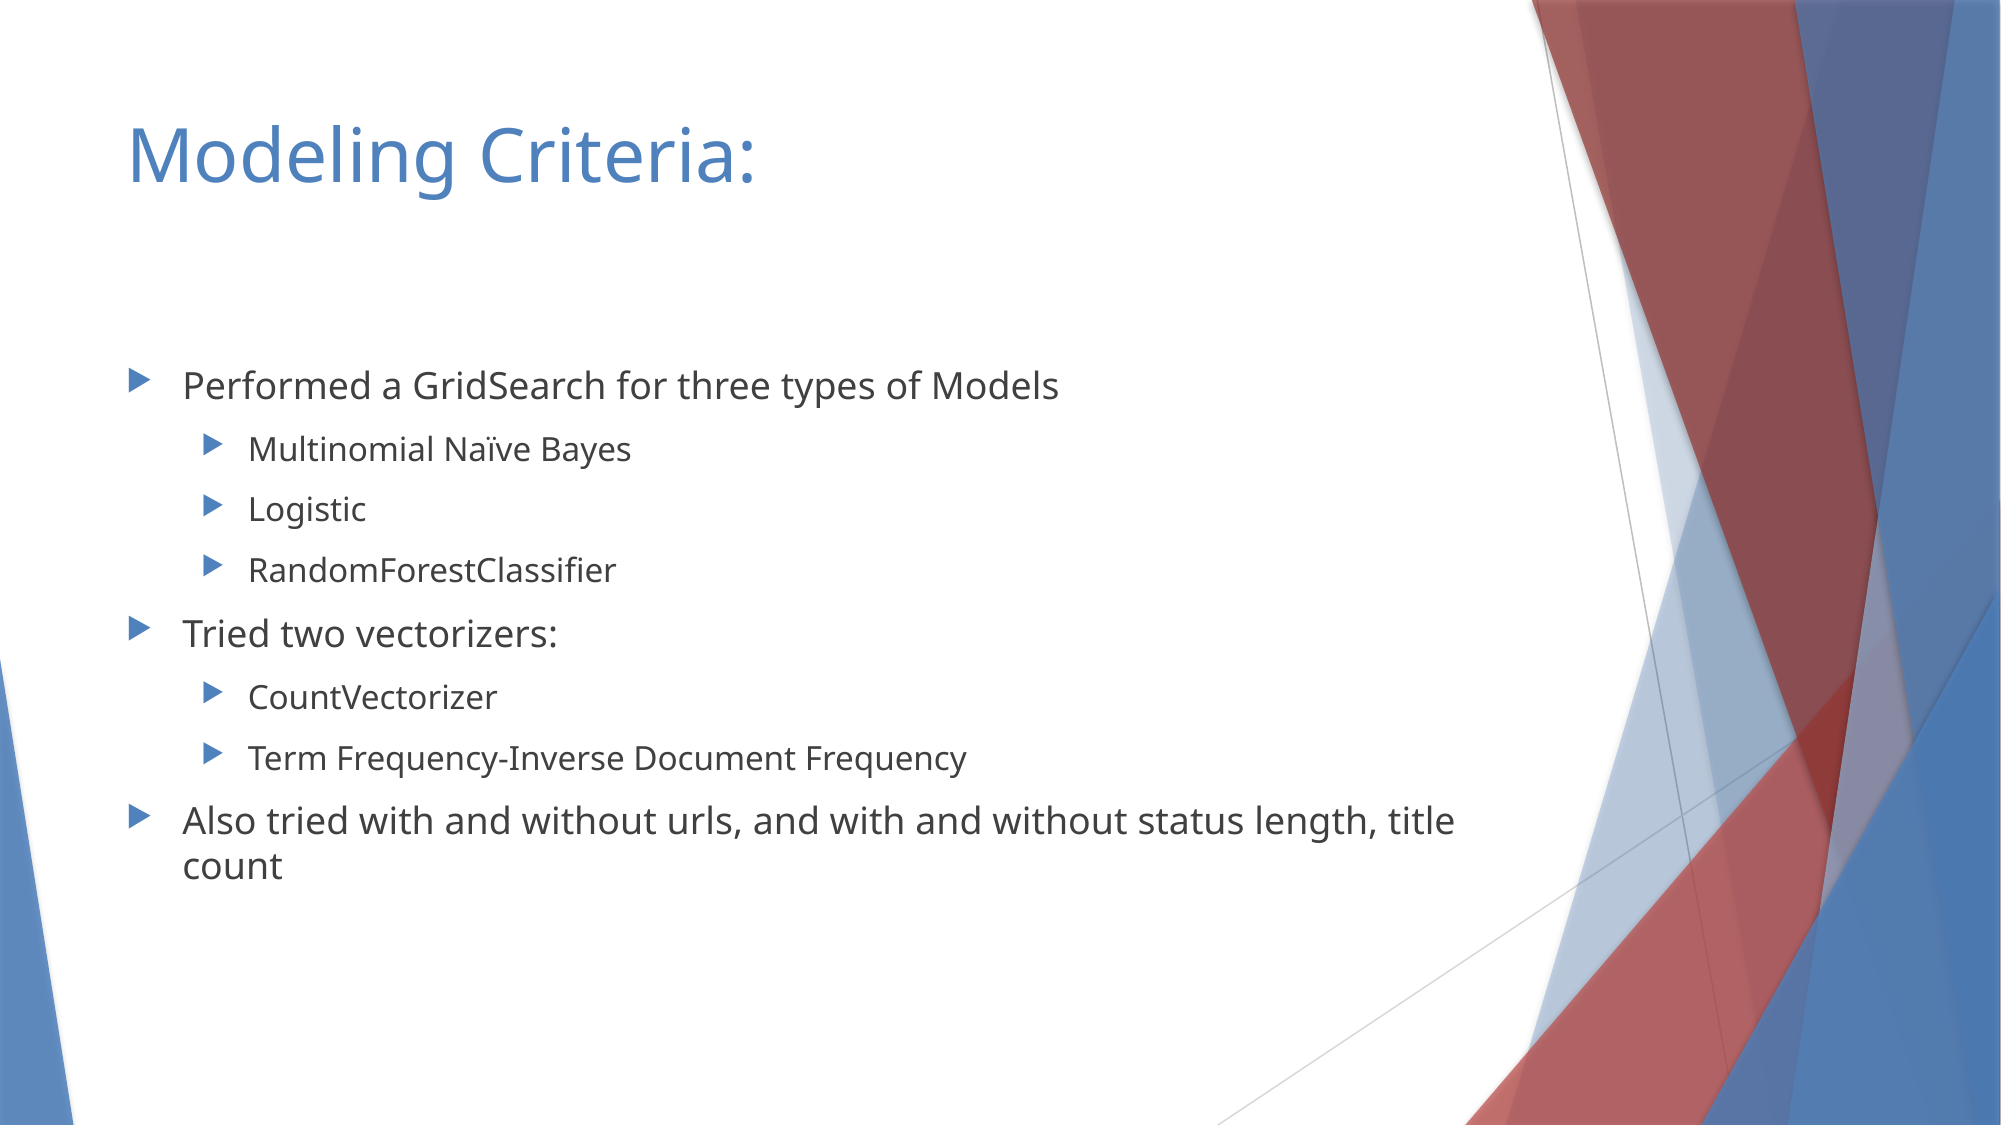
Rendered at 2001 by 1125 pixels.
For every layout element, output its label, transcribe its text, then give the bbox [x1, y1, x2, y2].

list Performed a GridSearch for three types of Models Multinomial Naïve Bayes Logistic RandomForestClassifier Tried two vectorizers: CountVectorizer Term Frequency-Inverse Document Frequency Also tried with and without urls, and with and without status length, title count [111, 354, 1578, 992]
title Modeling Criteria: [111, 99, 1522, 317]
